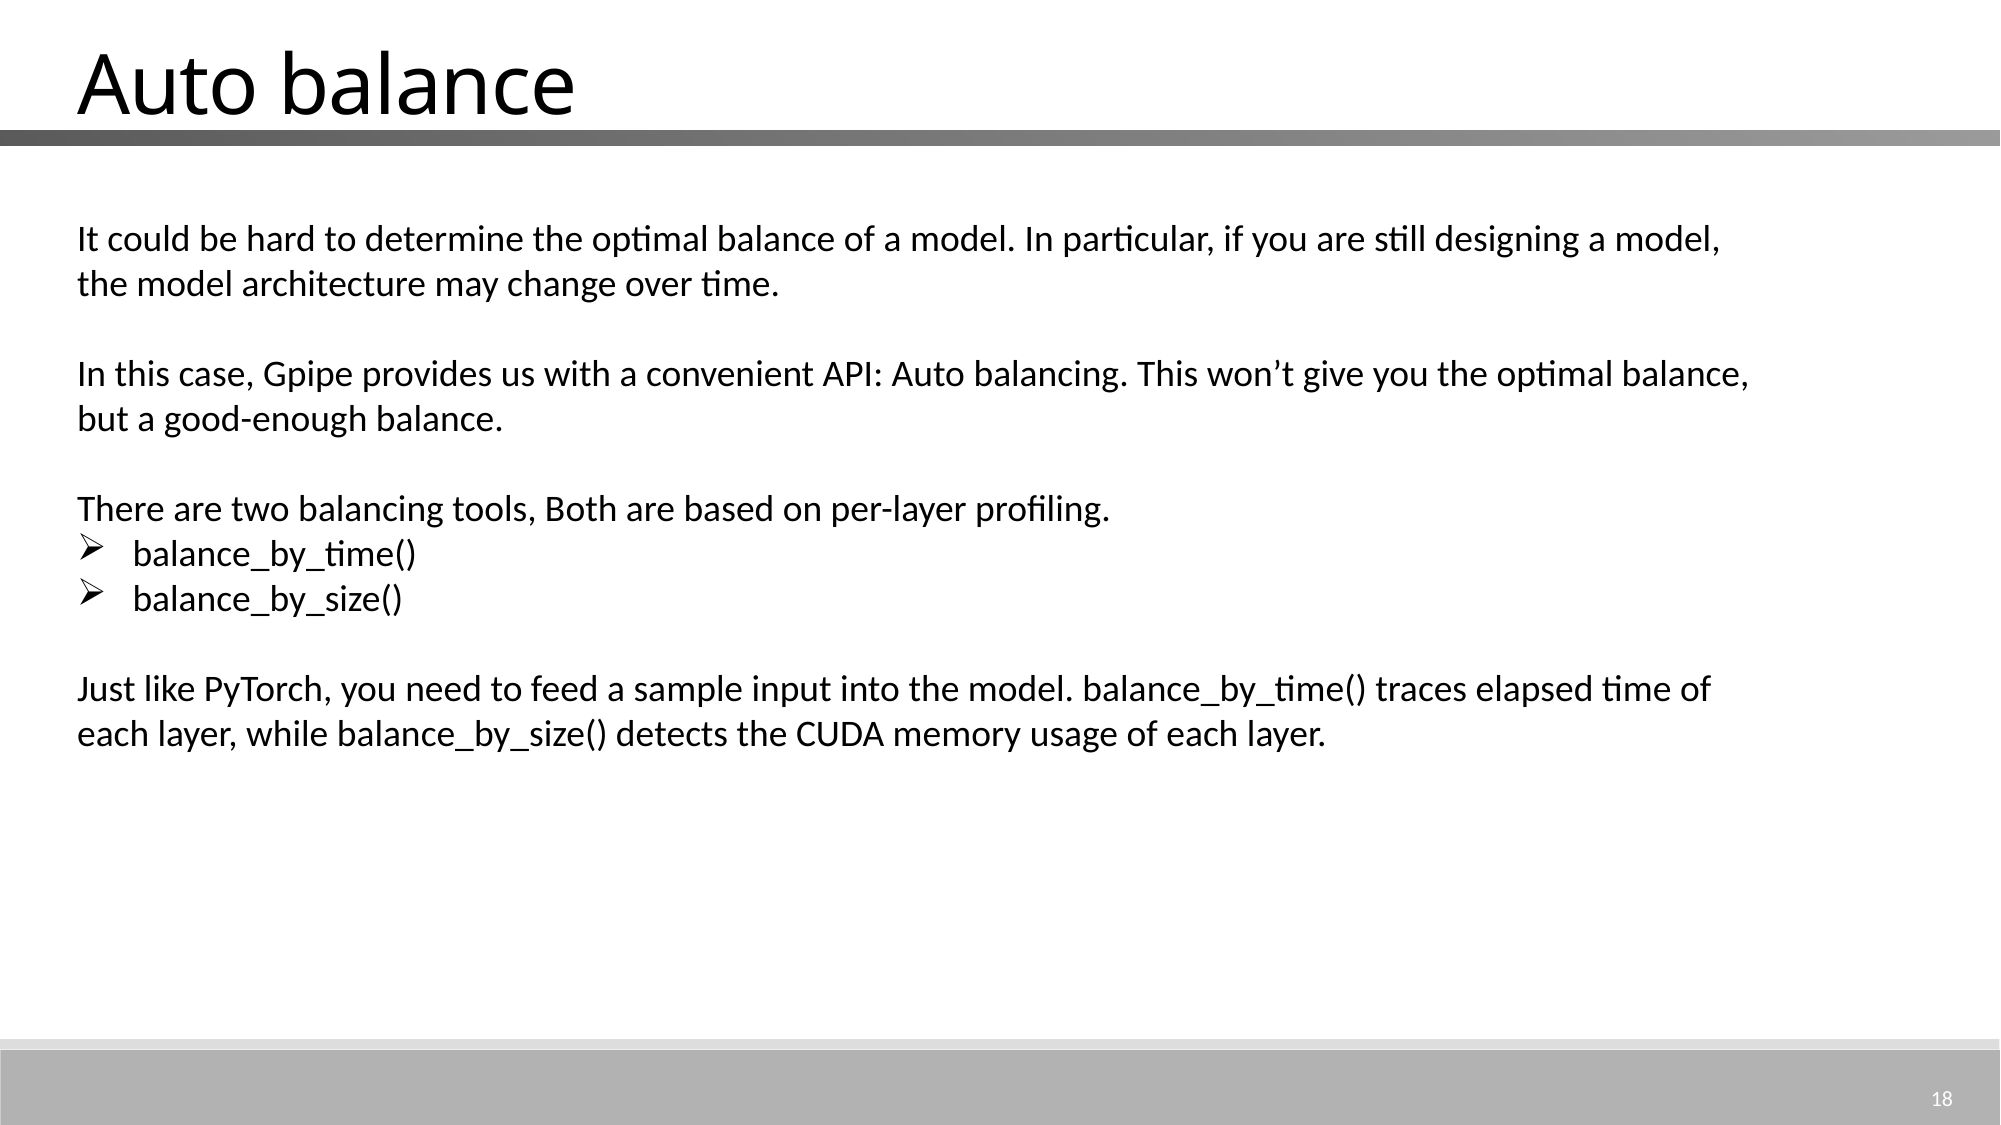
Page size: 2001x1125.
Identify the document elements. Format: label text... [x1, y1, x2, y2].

slide_number 18 [1517, 1069, 1968, 1125]
text_box [0, 129, 2000, 147]
text_box It could be hard to determine the optimal balance of a model. In particular, if you are still designing a model, the model architecture may change over time. In this case, Gpipe provides us with a convenient API: Auto balancing. This won’t give you the optimal balance, but a good-enough balance. There are two balancing tools, Both are based on per-layer profiling. balance_by_time() balance_by_size() Just like PyTorch, you need to feed a sample input into the model. balance_by_time() traces elapsed time of each layer, while balance_by_size() detects the CUDA memory usage of each layer. [62, 206, 1785, 761]
title Auto balance [62, 16, 1938, 129]
